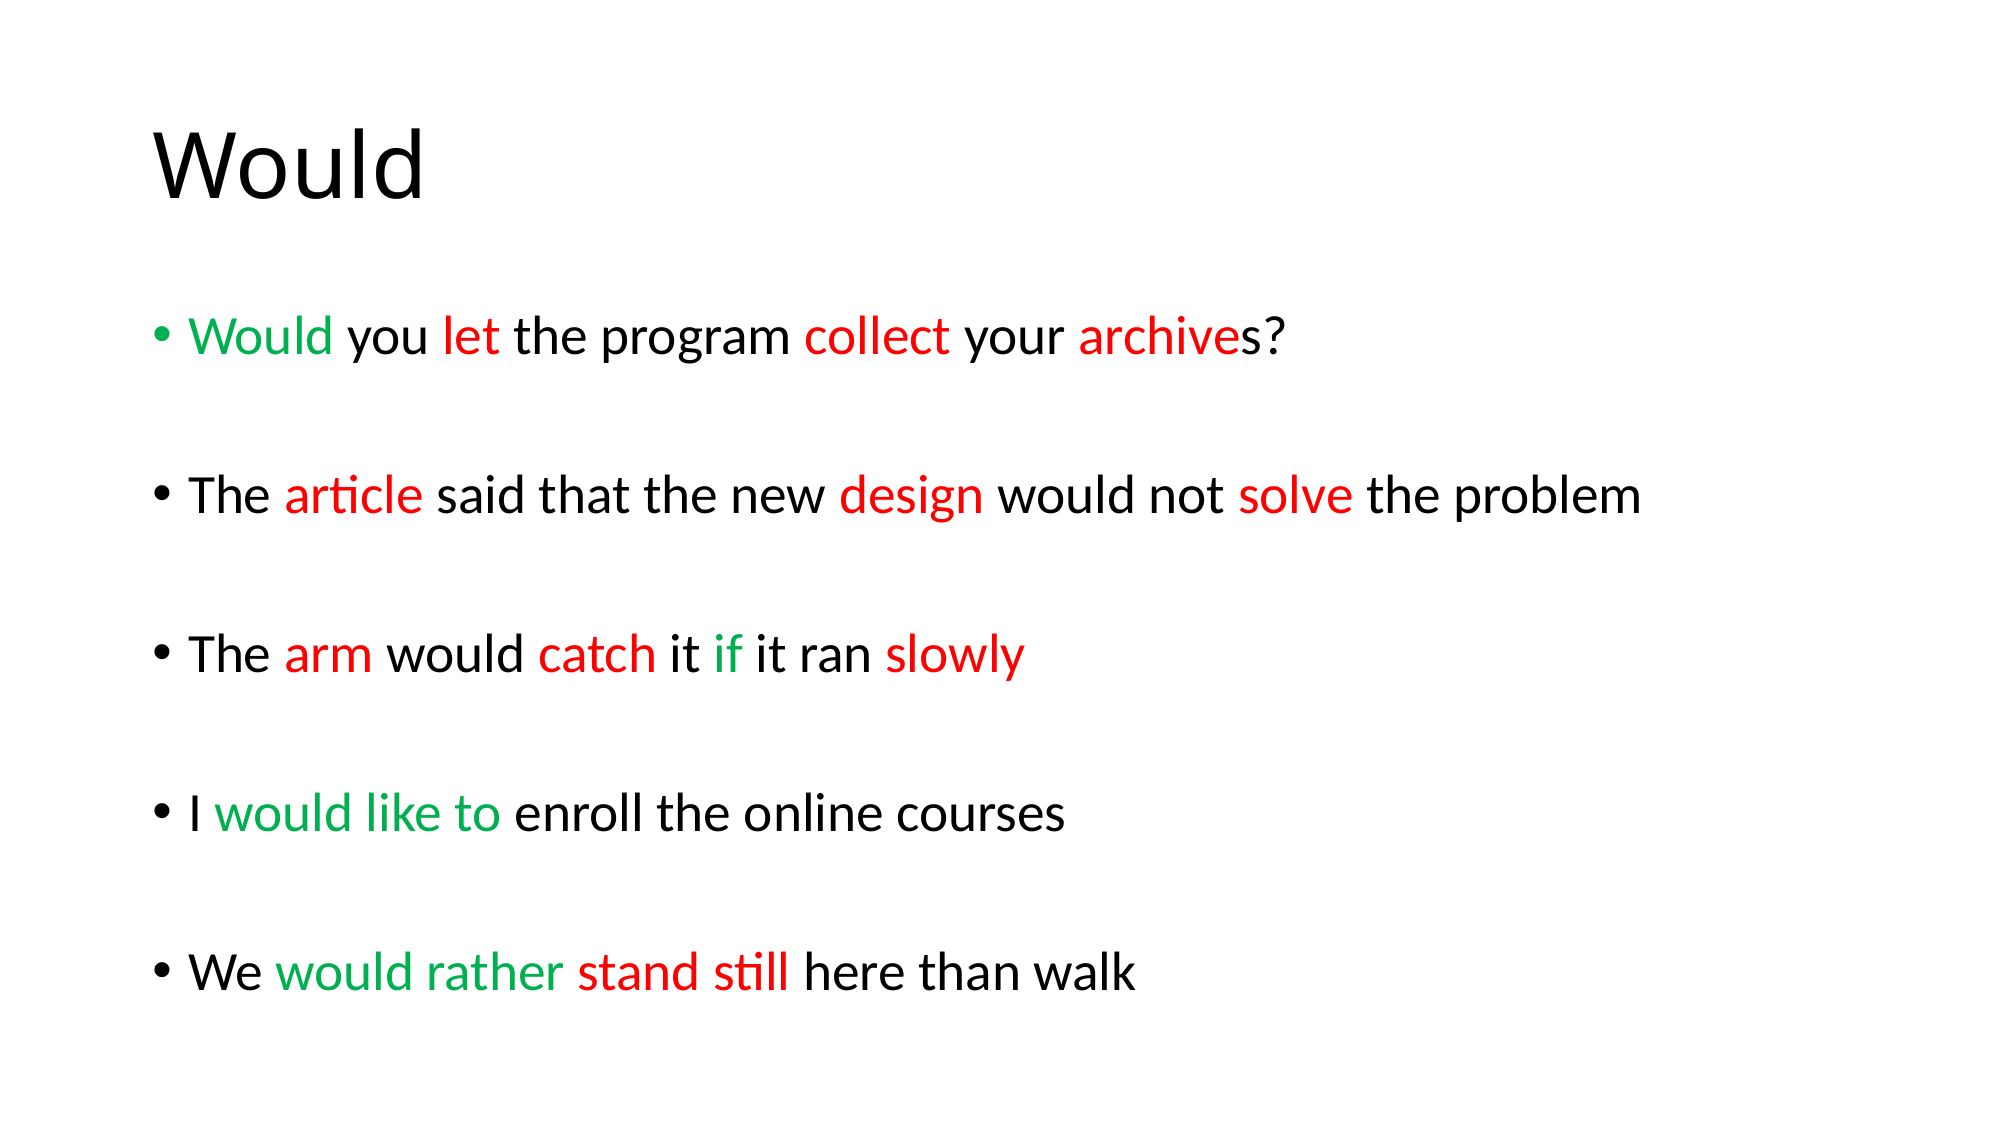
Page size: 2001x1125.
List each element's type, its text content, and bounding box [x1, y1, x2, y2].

title Would [137, 59, 1863, 278]
list Would you let the program collect your archives? The article said that the new design would not solve the problem The arm would catch it if it ran slowly I would like to enroll the online courses We would rather stand still here than walk [137, 299, 1863, 1014]
